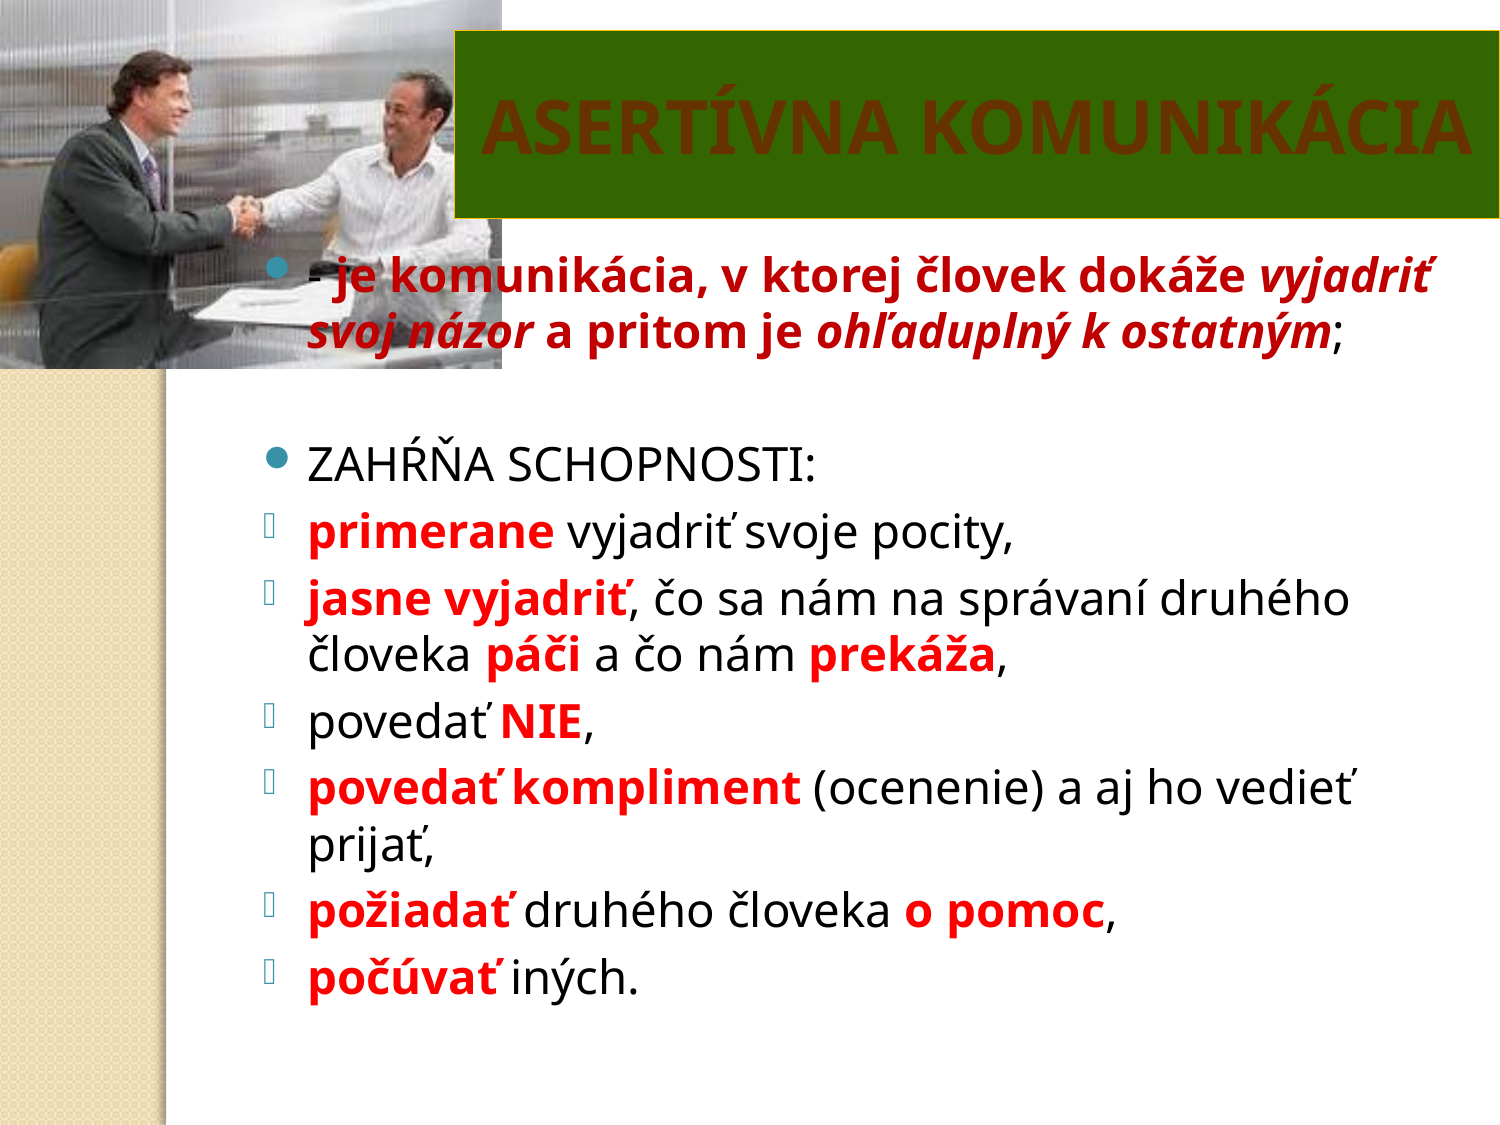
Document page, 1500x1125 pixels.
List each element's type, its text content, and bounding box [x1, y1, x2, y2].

title ASERTÍVNA KOMUNIKÁCIA [510, 30, 1500, 219]
picture [0, 0, 503, 369]
list - je komunikácia, v ktorej človek dokáže vyjadriť svoj názor a pritom je ohľaduplný k ostatným; ZAHŔŇA SCHOPNOSTI: primerane vyjadriť svoje pocity, jasne vyjadriť, čo sa nám na správaní druhého človeka páči a čo nám prekáža, povedať NIE, povedať kompliment (ocenenie) a aj ho vedieť prijať, požiadať druhého človeka o pomoc, počúvať iných. [235, 237, 1447, 1025]
